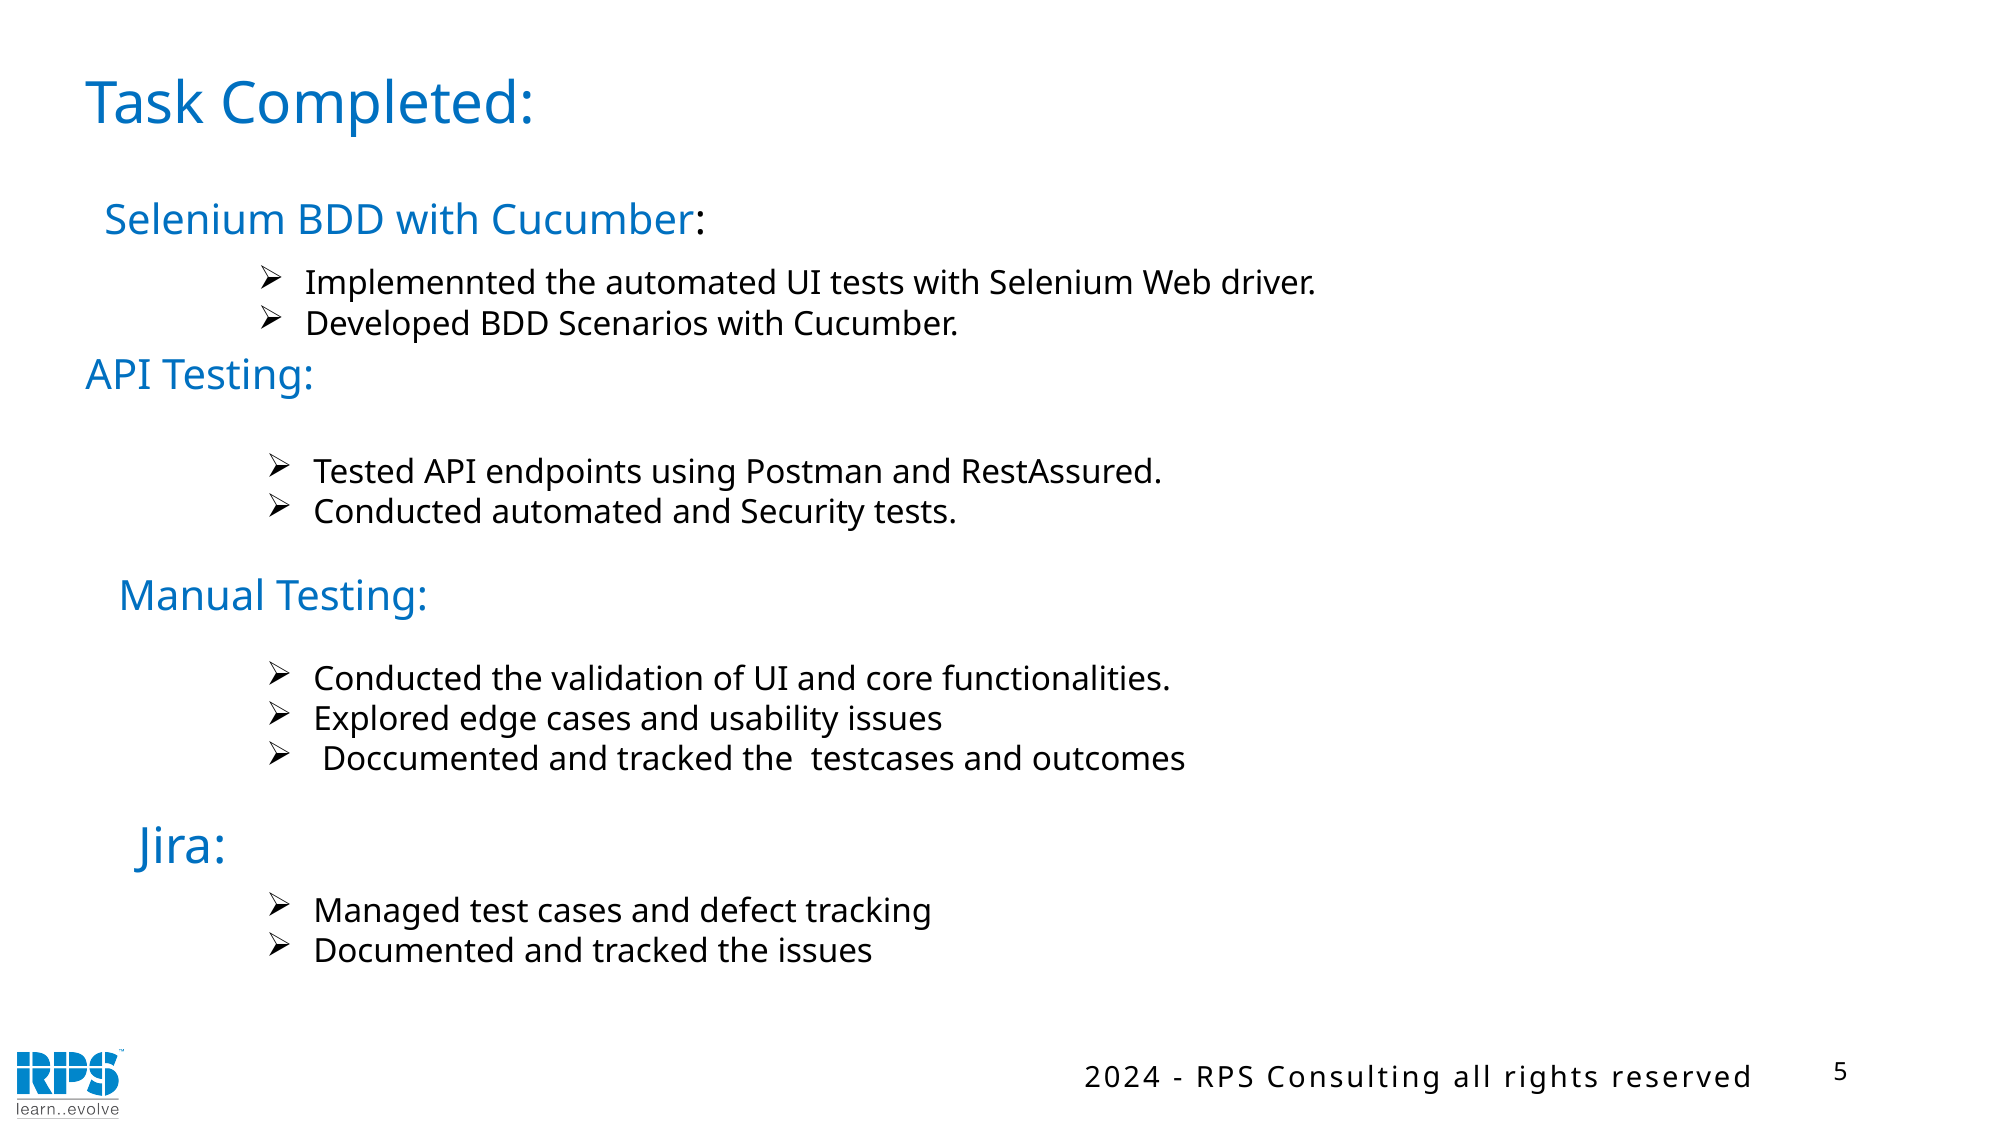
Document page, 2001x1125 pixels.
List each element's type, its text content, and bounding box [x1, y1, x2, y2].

text_box Manual Testing: [103, 561, 447, 627]
text_box Task Completed: [70, 57, 970, 143]
text_box Conducted the validation of UI and core functionalities. Explored edge cases and usability issues Doccumented and tracked the testcases and outcomes [251, 650, 1810, 785]
picture [17, 1048, 125, 1120]
text_box API Testing: [70, 340, 693, 406]
text_box Implemennted the automated UI tests with Selenium Web driver. Developed BDD Scenarios with Cucumber. [243, 254, 1832, 349]
text_box Jira: [123, 805, 761, 881]
text_box Managed test cases and defect tracking Documented and tracked the issues [251, 881, 1200, 976]
text_box 2024 - RPS Consulting all rights reserved [725, 1052, 1412, 1094]
text_box Selenium BDD with Cucumber: [89, 185, 950, 301]
slide_number 5 [1412, 1042, 1863, 1103]
text_box Tested API endpoints using Postman and RestAssured. Conducted automated and Security tests. [251, 442, 1394, 538]
